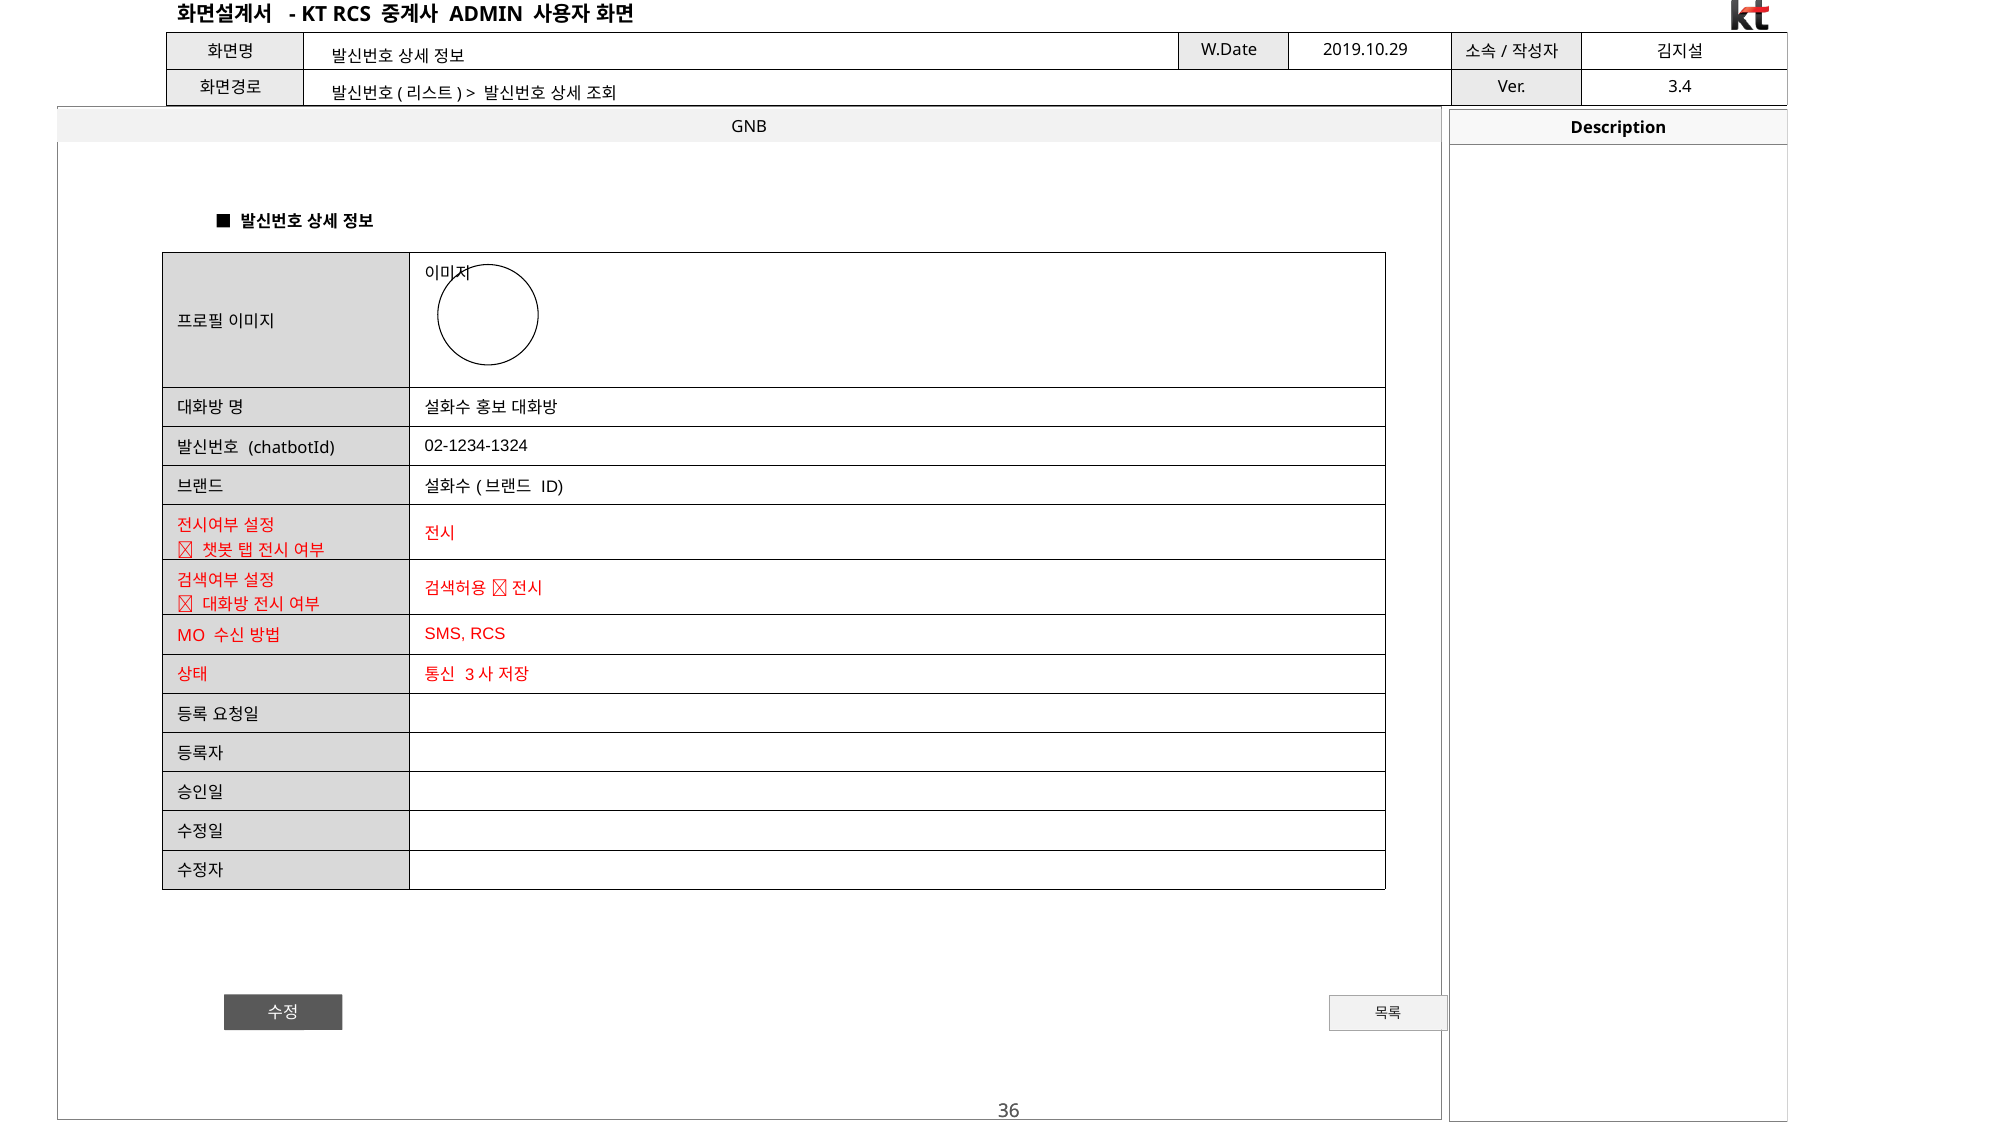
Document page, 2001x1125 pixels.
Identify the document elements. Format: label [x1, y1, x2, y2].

table_cell [410, 655, 1385, 693]
table_header [163, 253, 409, 387]
text_box [223, 993, 344, 1032]
table_cell [410, 694, 1385, 732]
table_cell [163, 615, 409, 654]
text_box [200, 203, 428, 239]
table_cell [163, 505, 409, 559]
table_cell [163, 388, 409, 426]
table_cell [410, 560, 1385, 614]
table_cell [410, 505, 1385, 559]
table_cell [163, 427, 409, 465]
text_box [316, 38, 788, 73]
table_cell [163, 694, 409, 732]
table_cell [163, 851, 409, 889]
table_cell [163, 655, 409, 693]
text_box [1328, 995, 1448, 1031]
table_cell [410, 772, 1385, 810]
table_cell [410, 615, 1385, 654]
table_header [410, 253, 1385, 387]
table_cell [410, 811, 1385, 850]
text_box [316, 75, 788, 111]
table_cell [410, 851, 1385, 889]
table_cell [163, 772, 409, 810]
table_cell [163, 811, 409, 850]
table_cell [163, 560, 409, 614]
table_cell [163, 733, 409, 771]
table_cell [410, 733, 1385, 771]
table_cell [410, 466, 1385, 504]
table_cell [410, 388, 1385, 426]
text_box [436, 263, 540, 366]
picture [1731, 0, 1769, 30]
table_cell [410, 427, 1385, 465]
table_cell [163, 466, 409, 504]
